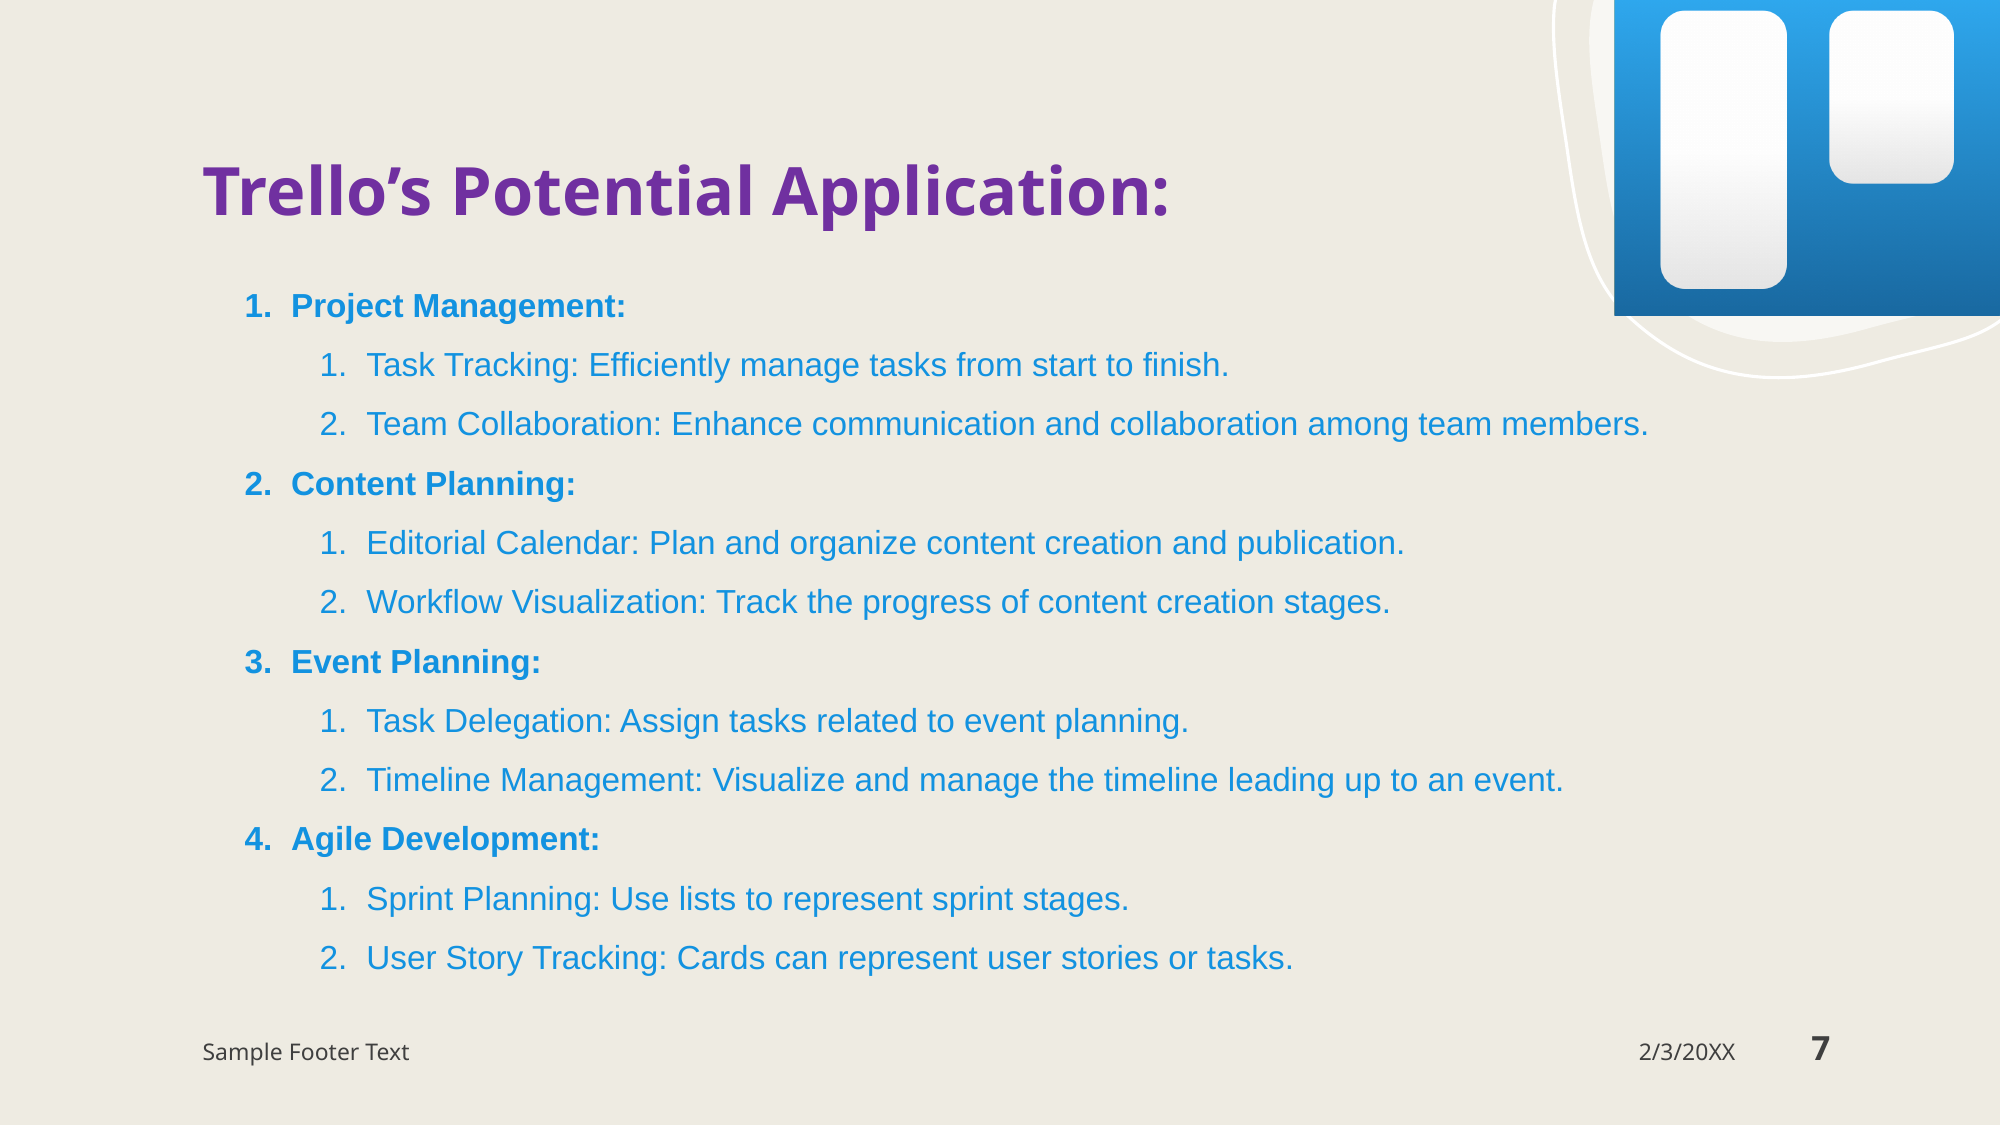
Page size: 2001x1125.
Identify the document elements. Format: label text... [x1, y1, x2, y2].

slide_number ‹#› [1757, 1012, 1885, 1088]
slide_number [1287, 1012, 1754, 1088]
footer Sample Footer Text [184, 1012, 1115, 1088]
list Project Management: Task Tracking: Efficiently manage tasks from start to finish. Team Collaboration: Enhance communication and collaboration among team members. Content Planning: Editorial Calendar: Plan and organize content creation and publication. Workflow Visualization: Track the progress of content creation stages. Event Planning: Task Delegation: Assign tasks related to event planning. Timeline Management: Visualize and manage the timeline leading up to an event. Agile Development: Sprint Planning: Use lists to represent sprint stages. User Story Tracking: Cards can represent user stories or tasks. [226, 265, 1754, 1035]
title Trello’s Potential Application: [184, 72, 1608, 245]
picture [1614, 0, 2000, 316]
